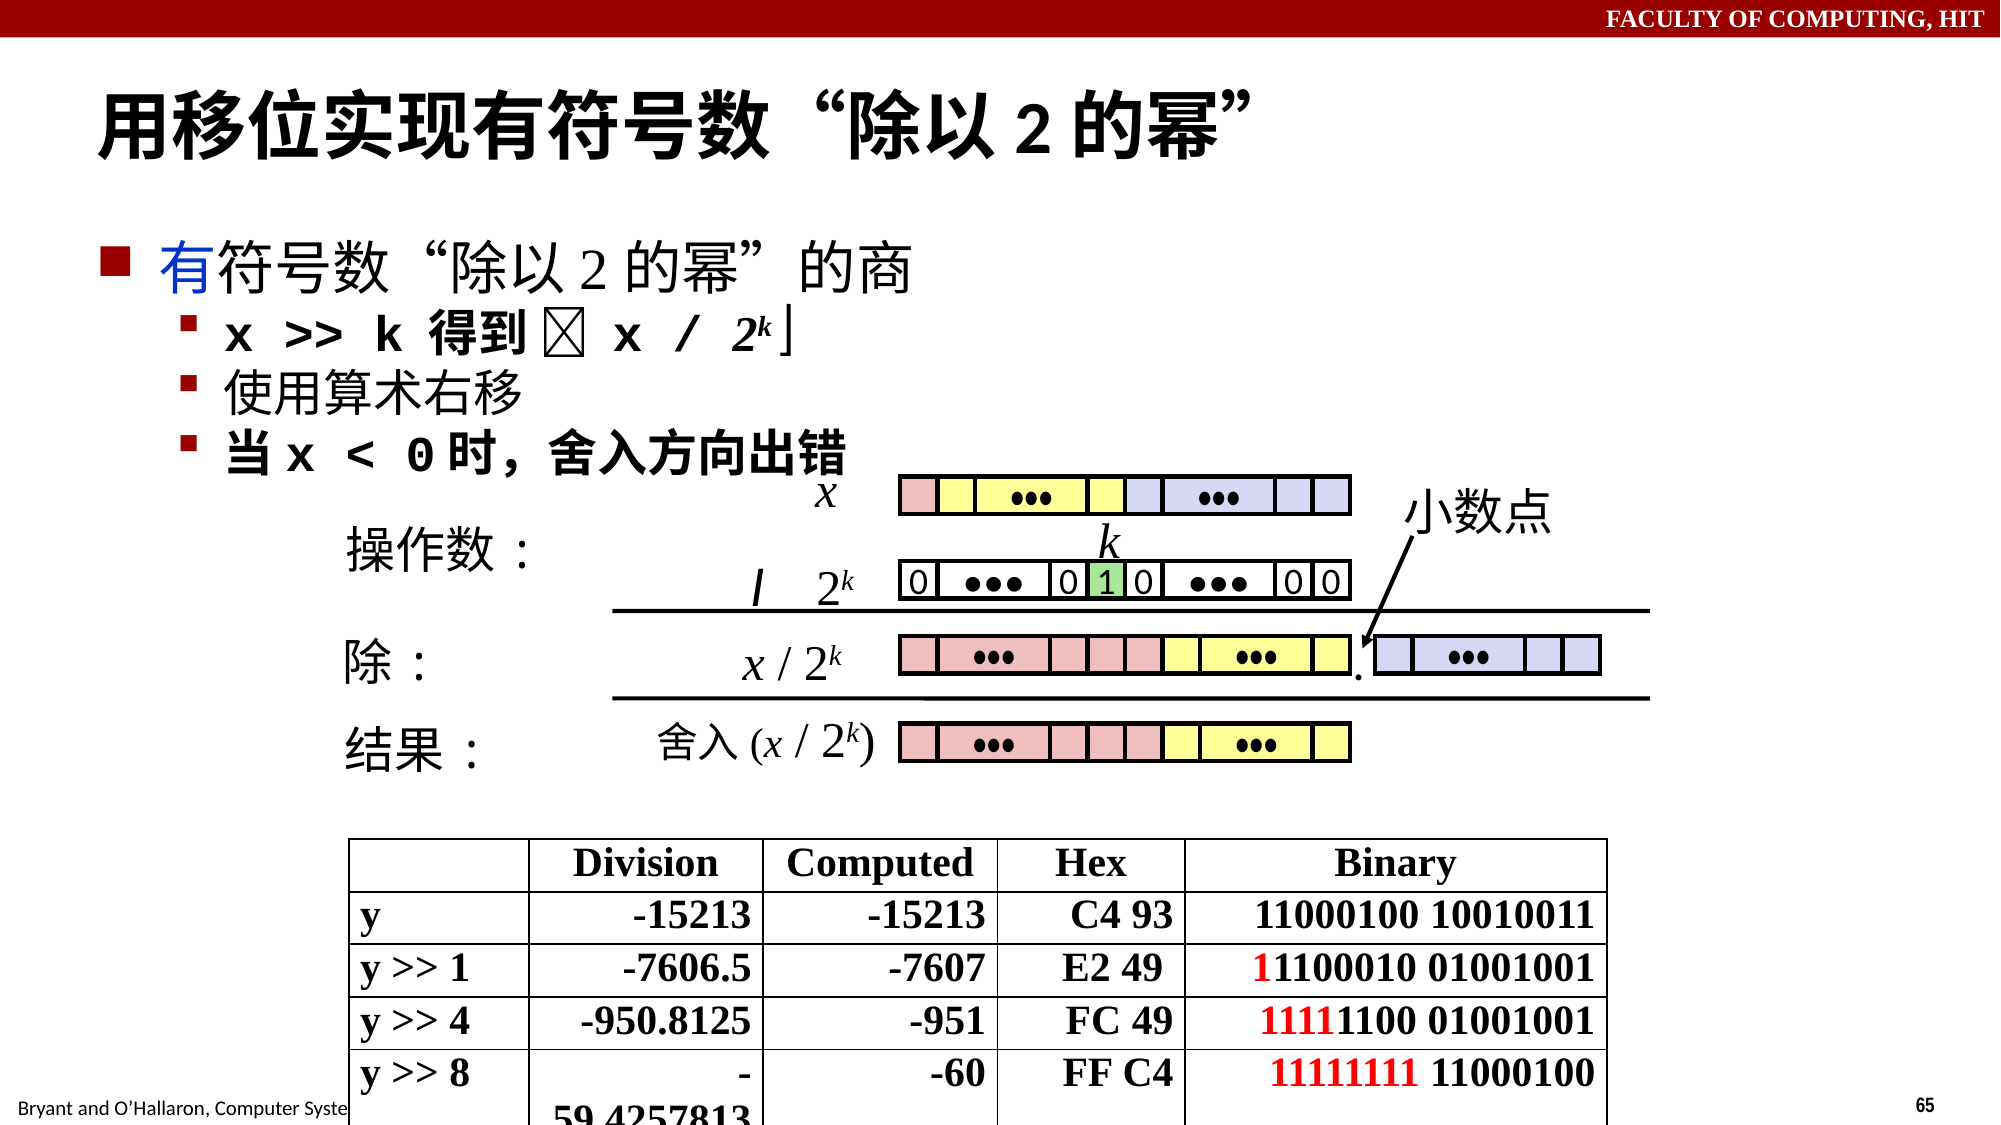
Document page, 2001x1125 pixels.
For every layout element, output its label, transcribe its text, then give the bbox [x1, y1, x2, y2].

table_cell -15213 [764, 893, 997, 943]
table_cell y >> 8 [350, 1050, 528, 1125]
title 用移位实现有符号数“除以2的幂” [81, 60, 1984, 187]
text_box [337, 623, 1651, 700]
table_cell -60 [764, 1050, 997, 1125]
table_cell FF C4 [998, 1050, 1184, 1125]
table_cell -950.8125 [530, 998, 762, 1049]
table_header Hex [998, 840, 1184, 891]
table_cell -7607 [764, 945, 997, 996]
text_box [1362, 473, 1570, 621]
table_cell 11111100 01001001 [1186, 998, 1606, 1049]
table_cell E2 49 [998, 945, 1184, 996]
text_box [337, 699, 1351, 787]
table_cell -7606.5 [530, 945, 762, 996]
table_header Binary [1186, 840, 1606, 891]
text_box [337, 449, 1651, 623]
table_cell y [350, 893, 528, 943]
table_header Computed [764, 840, 997, 891]
table_cell -951 [764, 998, 997, 1049]
list 有符号数“除以2的幂”的商 x >> k 得到  x / 2k  使用算术右移 当x < 0时，舍入方向出错 [86, 223, 1967, 1088]
table_cell C4 93 [998, 893, 1184, 943]
table_cell y >> 1 [350, 945, 528, 996]
table_cell 11111111 11000100 [1186, 1050, 1606, 1125]
table_cell y >> 4 [350, 998, 528, 1049]
table_header Division [530, 840, 762, 891]
table_cell 11000100 10010011 [1186, 893, 1606, 943]
table_cell FC 49 [998, 998, 1184, 1049]
table_header [350, 840, 528, 891]
table_cell -59.4257813 [530, 1050, 762, 1125]
table_cell -15213 [530, 893, 762, 943]
table_cell 11100010 01001001 [1186, 945, 1606, 996]
